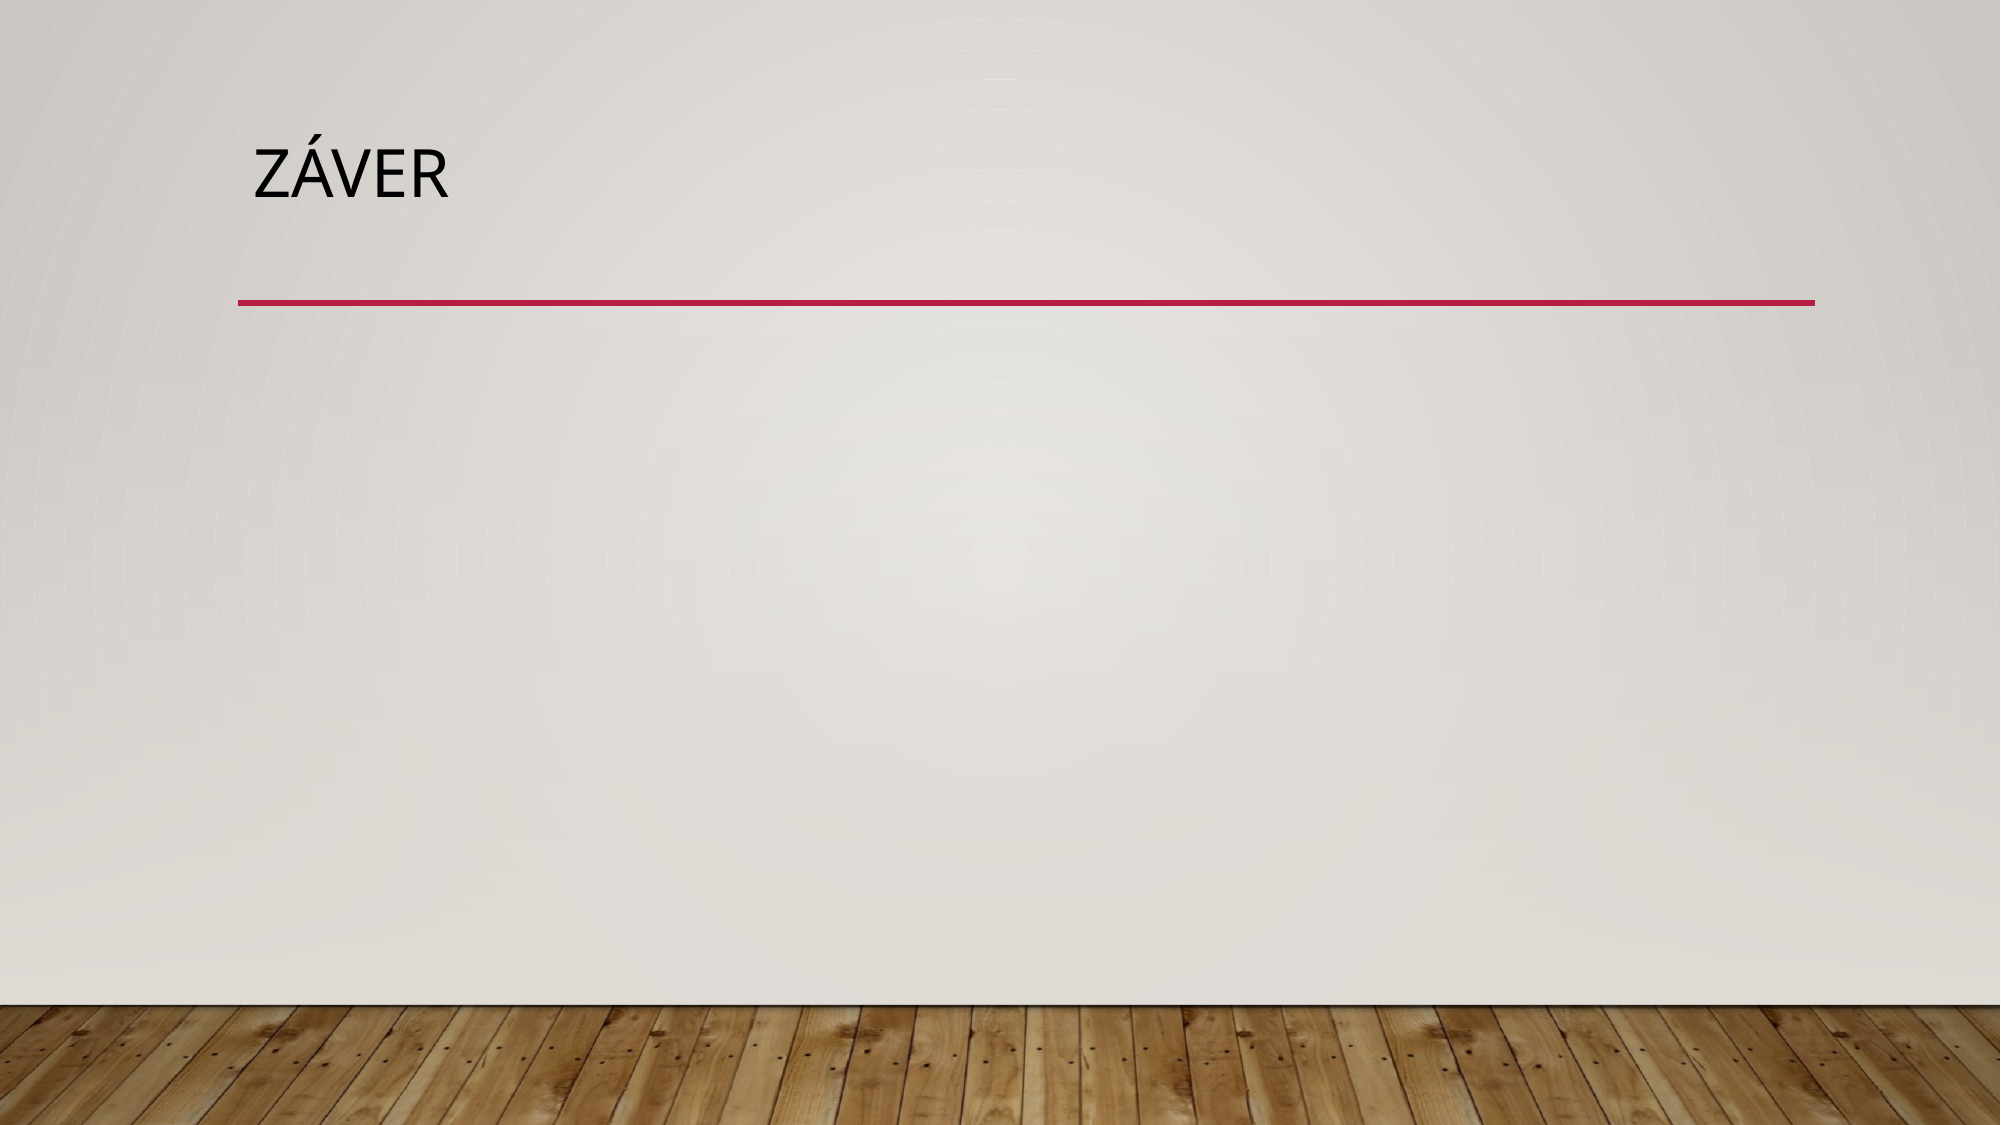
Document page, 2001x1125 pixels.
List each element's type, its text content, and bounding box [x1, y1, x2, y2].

title Záver [238, 131, 1814, 305]
picture [0, 1005, 2000, 1125]
